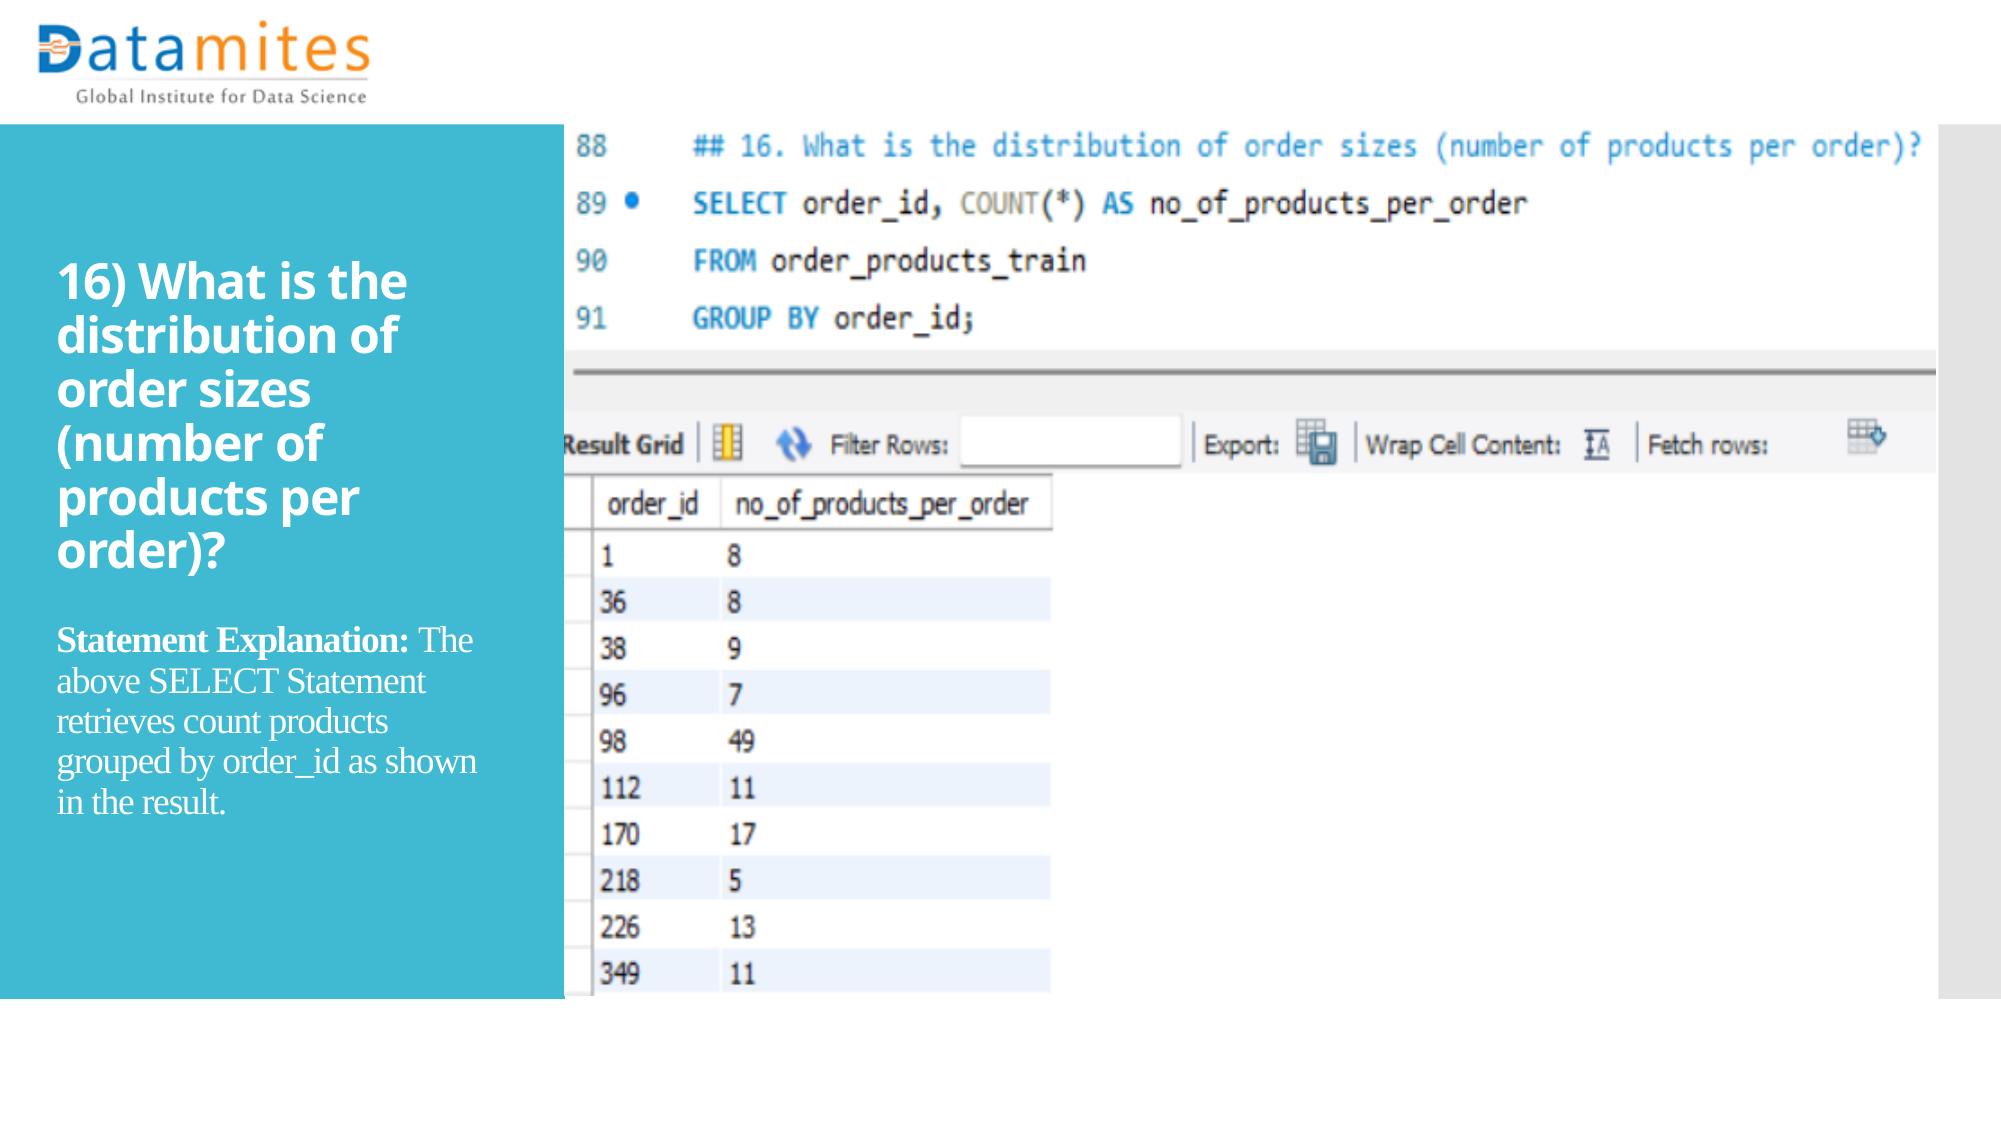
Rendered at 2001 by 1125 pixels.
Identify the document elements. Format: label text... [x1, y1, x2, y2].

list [564, 118, 1936, 996]
title 16) What is the distribution of order sizes (number of products per order)? Statement Explanation: The above SELECT Statement retrieves count products grouped by order_id as shown in the result. [41, 184, 525, 940]
picture [32, 16, 377, 109]
